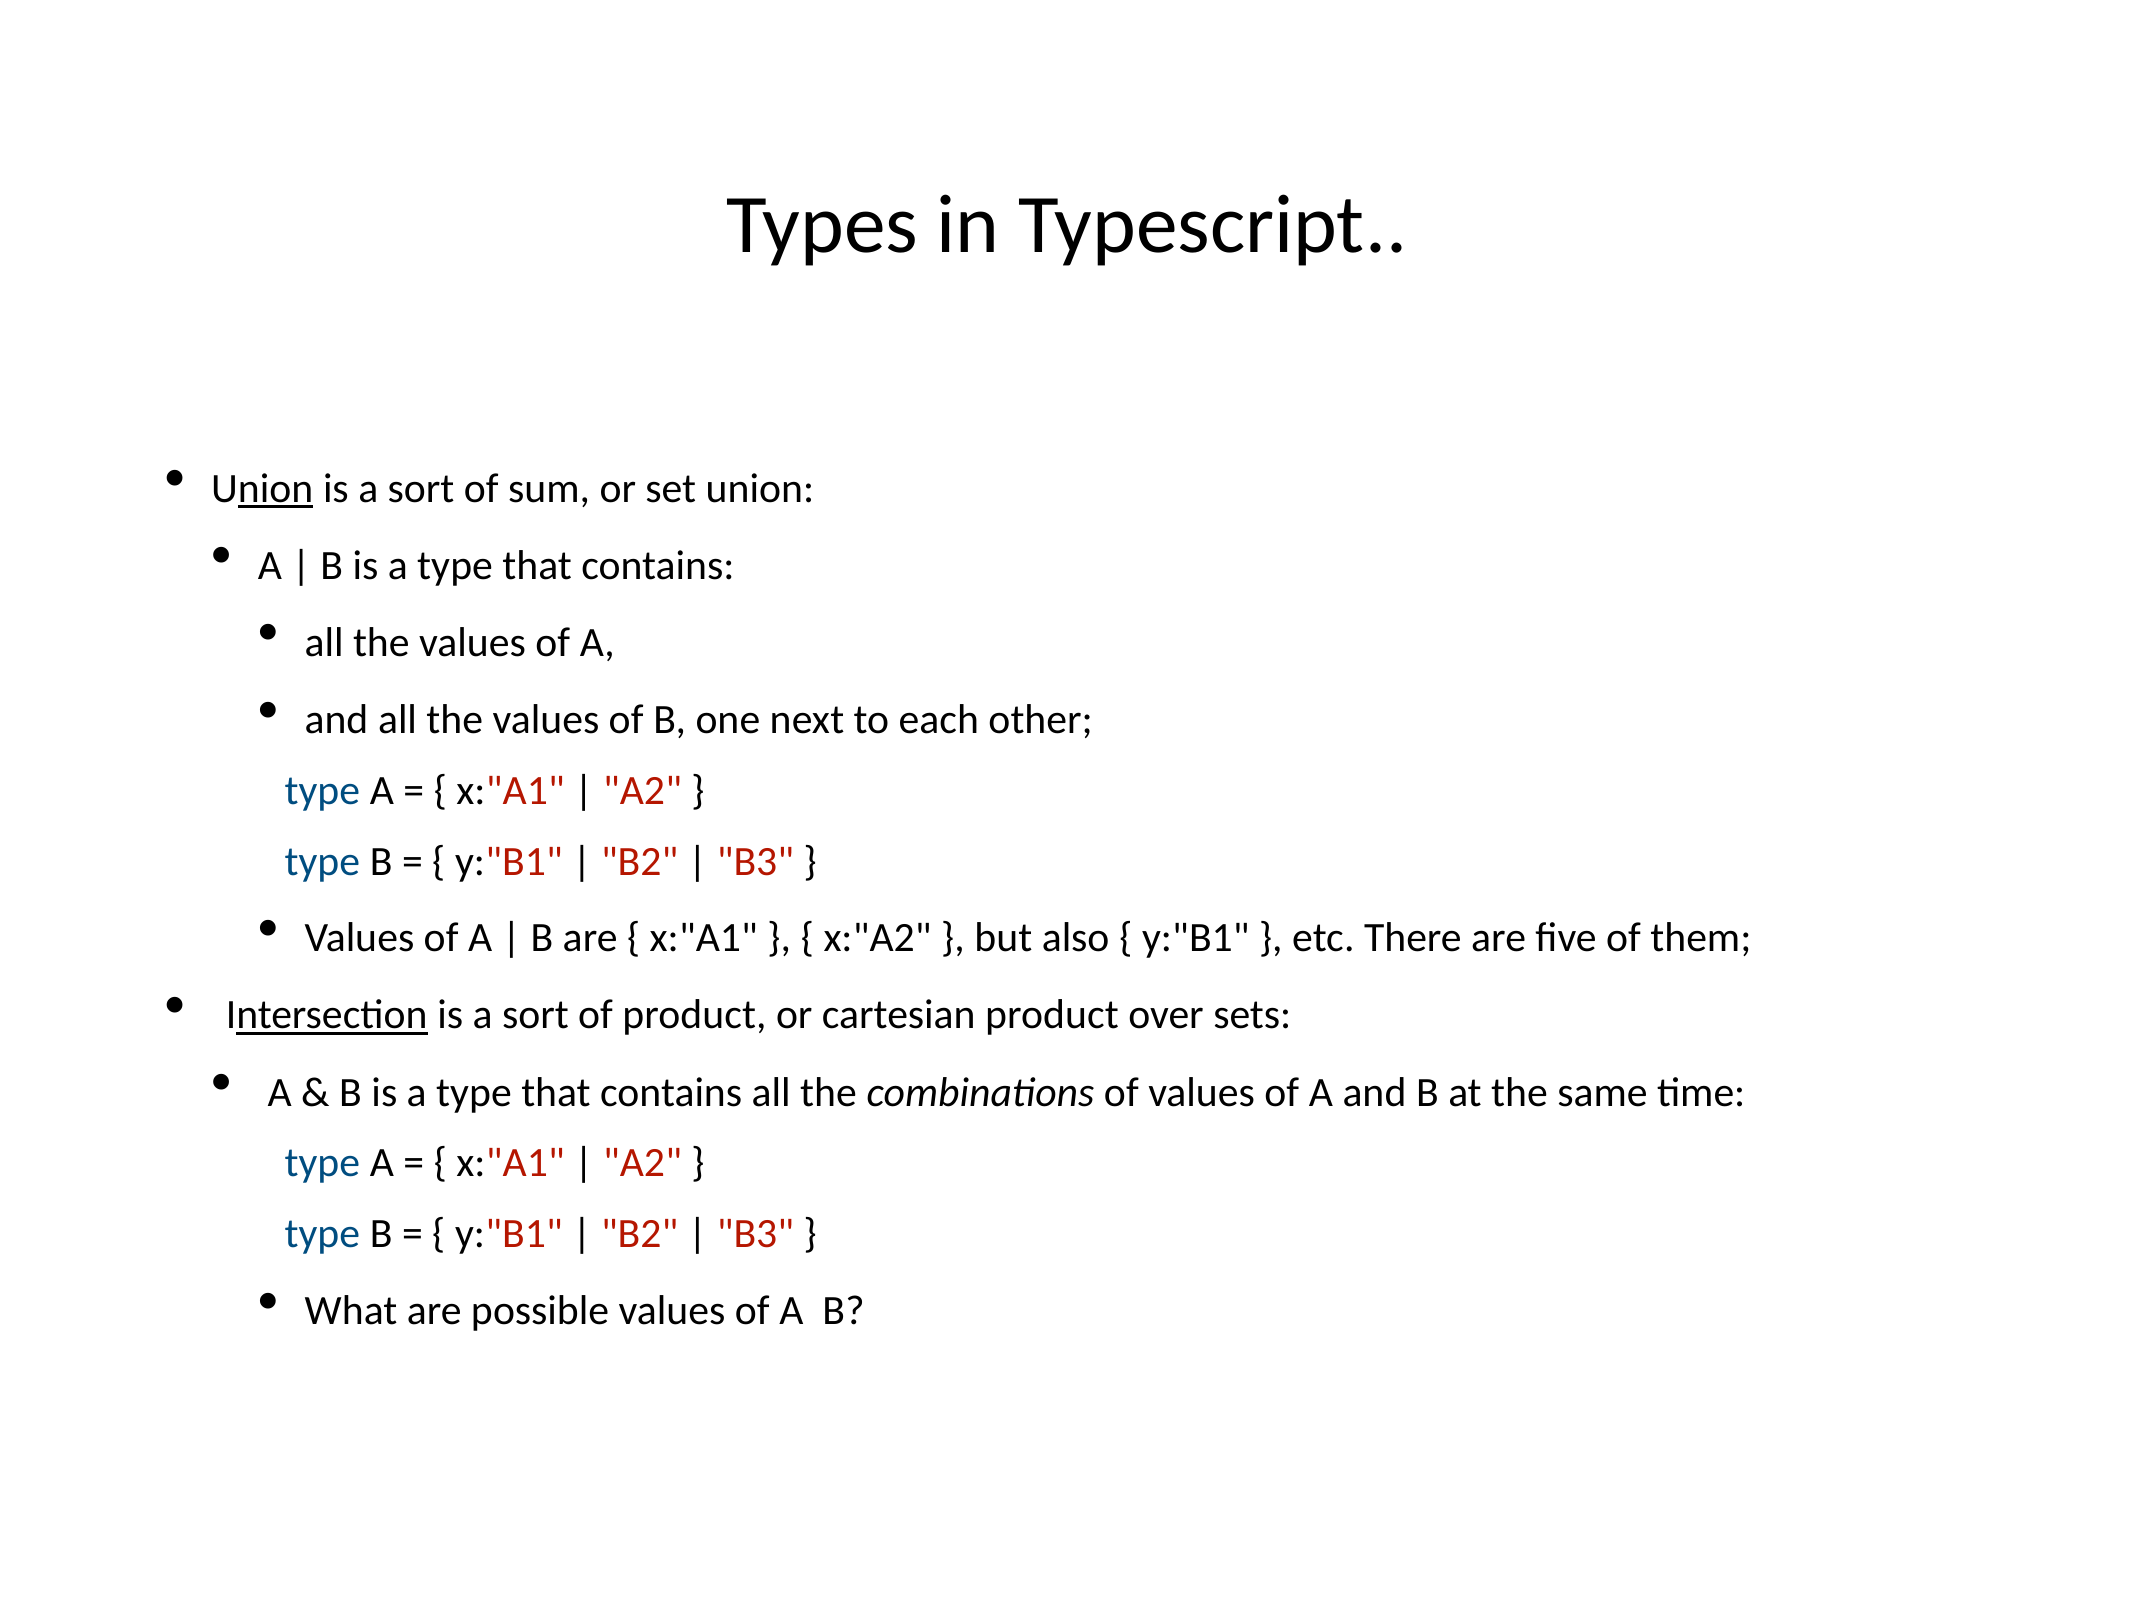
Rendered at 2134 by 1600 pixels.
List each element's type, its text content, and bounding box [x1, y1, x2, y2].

title Types in Typescript.. [155, 41, 1978, 397]
list Union is a sort of sum, or set union: A | B is a type that contains: all the values of A, and all the values of B, one next to each other; type A = { x:"A1" | "A2" } type B = { y:"B1" | "B2" | "B3" } Values of A | B are { x:"A1" }, { x:"A2" }, but also { y:"B1" }, etc. There are five of them; Intersection is a sort of product, or cartesian product over sets: A & B is a type that contains all the combinations of values of A and B at the same time: type A = { x:"A1" | "A2" } type B = { y:"B1" | "B2" | "B3" } What are possible values of A B? [155, 424, 1978, 1457]
